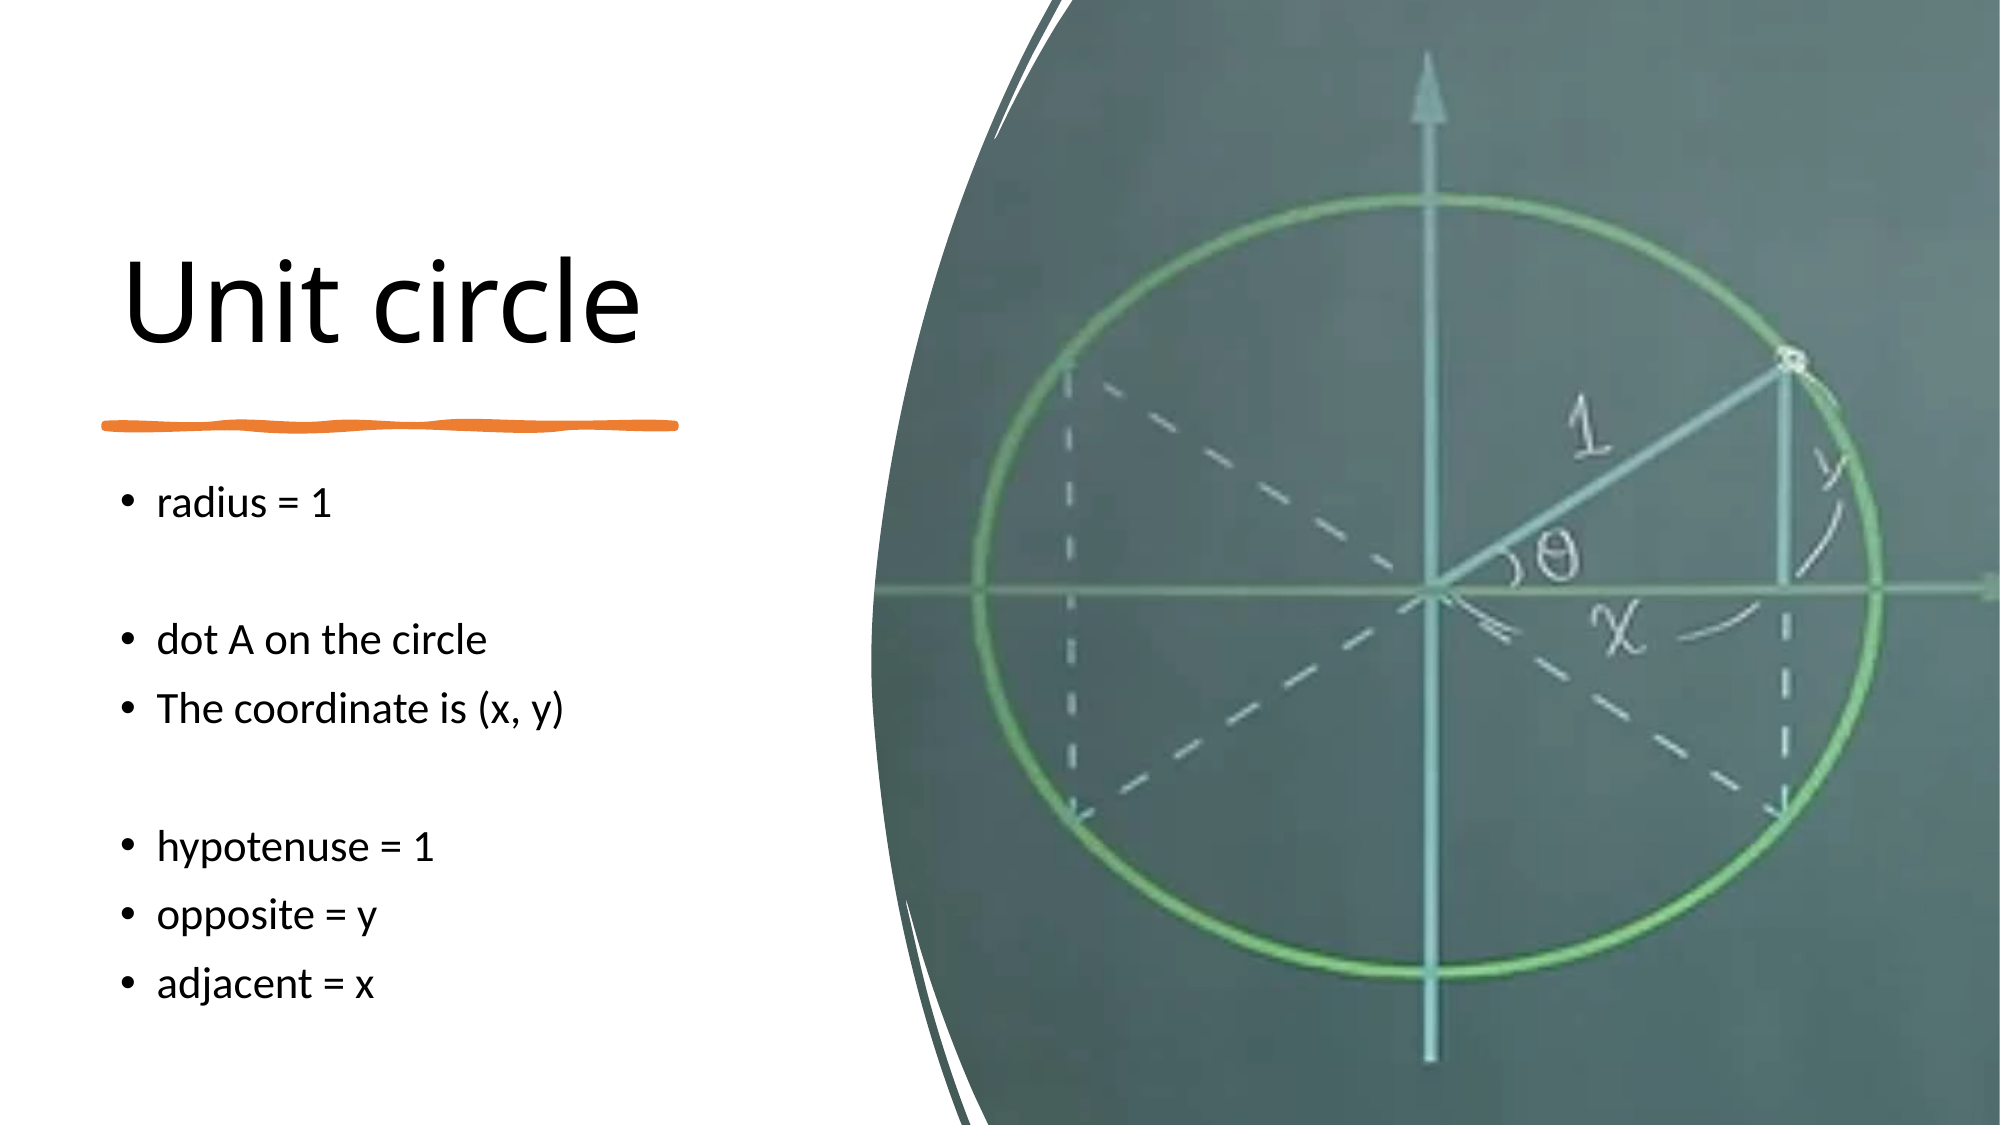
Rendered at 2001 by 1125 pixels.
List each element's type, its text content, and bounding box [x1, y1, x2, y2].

title Unit circle [105, 53, 822, 375]
text_box [0, 0, 871, 1125]
text_box [103, 421, 676, 431]
picture [871, 0, 2000, 1125]
list radius = 1 dot A on the circle The coordinate is (x, y) hypotenuse = 1 opposite = y adjacent = x [105, 471, 802, 1016]
